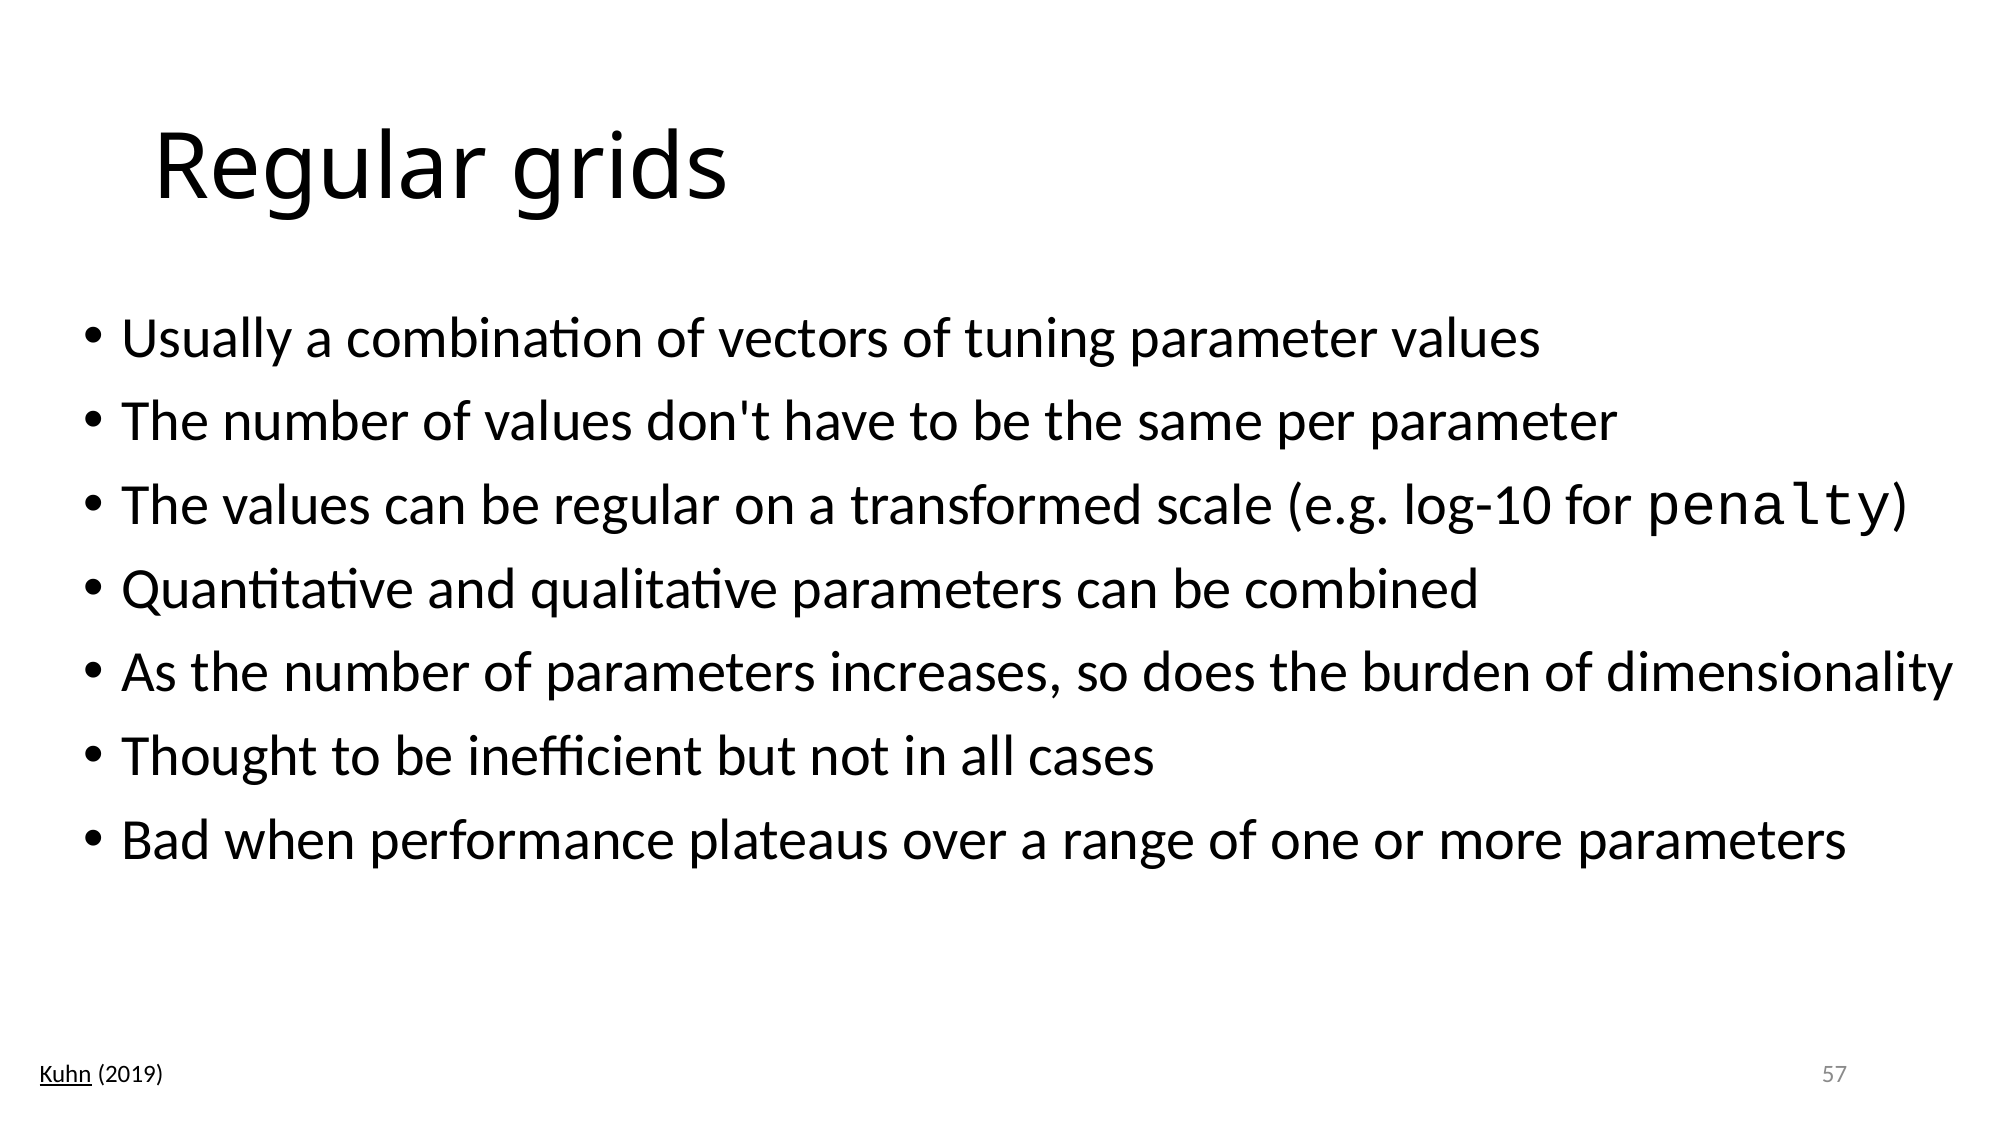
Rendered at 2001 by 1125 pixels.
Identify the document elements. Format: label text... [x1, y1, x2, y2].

title Regular grids [137, 59, 1863, 278]
text_box Kuhn (2019) [24, 1049, 510, 1095]
slide_number 57 [1412, 1042, 1863, 1103]
list Usually a combination of vectors of tuning parameter values The number of values don't have to be the same per parameter The values can be regular on a transformed scale (e.g. log-10 for penalty) Quantitative and qualitative parameters can be combined As the number of parameters increases, so does the burden of dimensionality Thought to be inefficient but not in all cases Bad when performance plateaus over a range of one or more parameters [68, 299, 1980, 1014]
